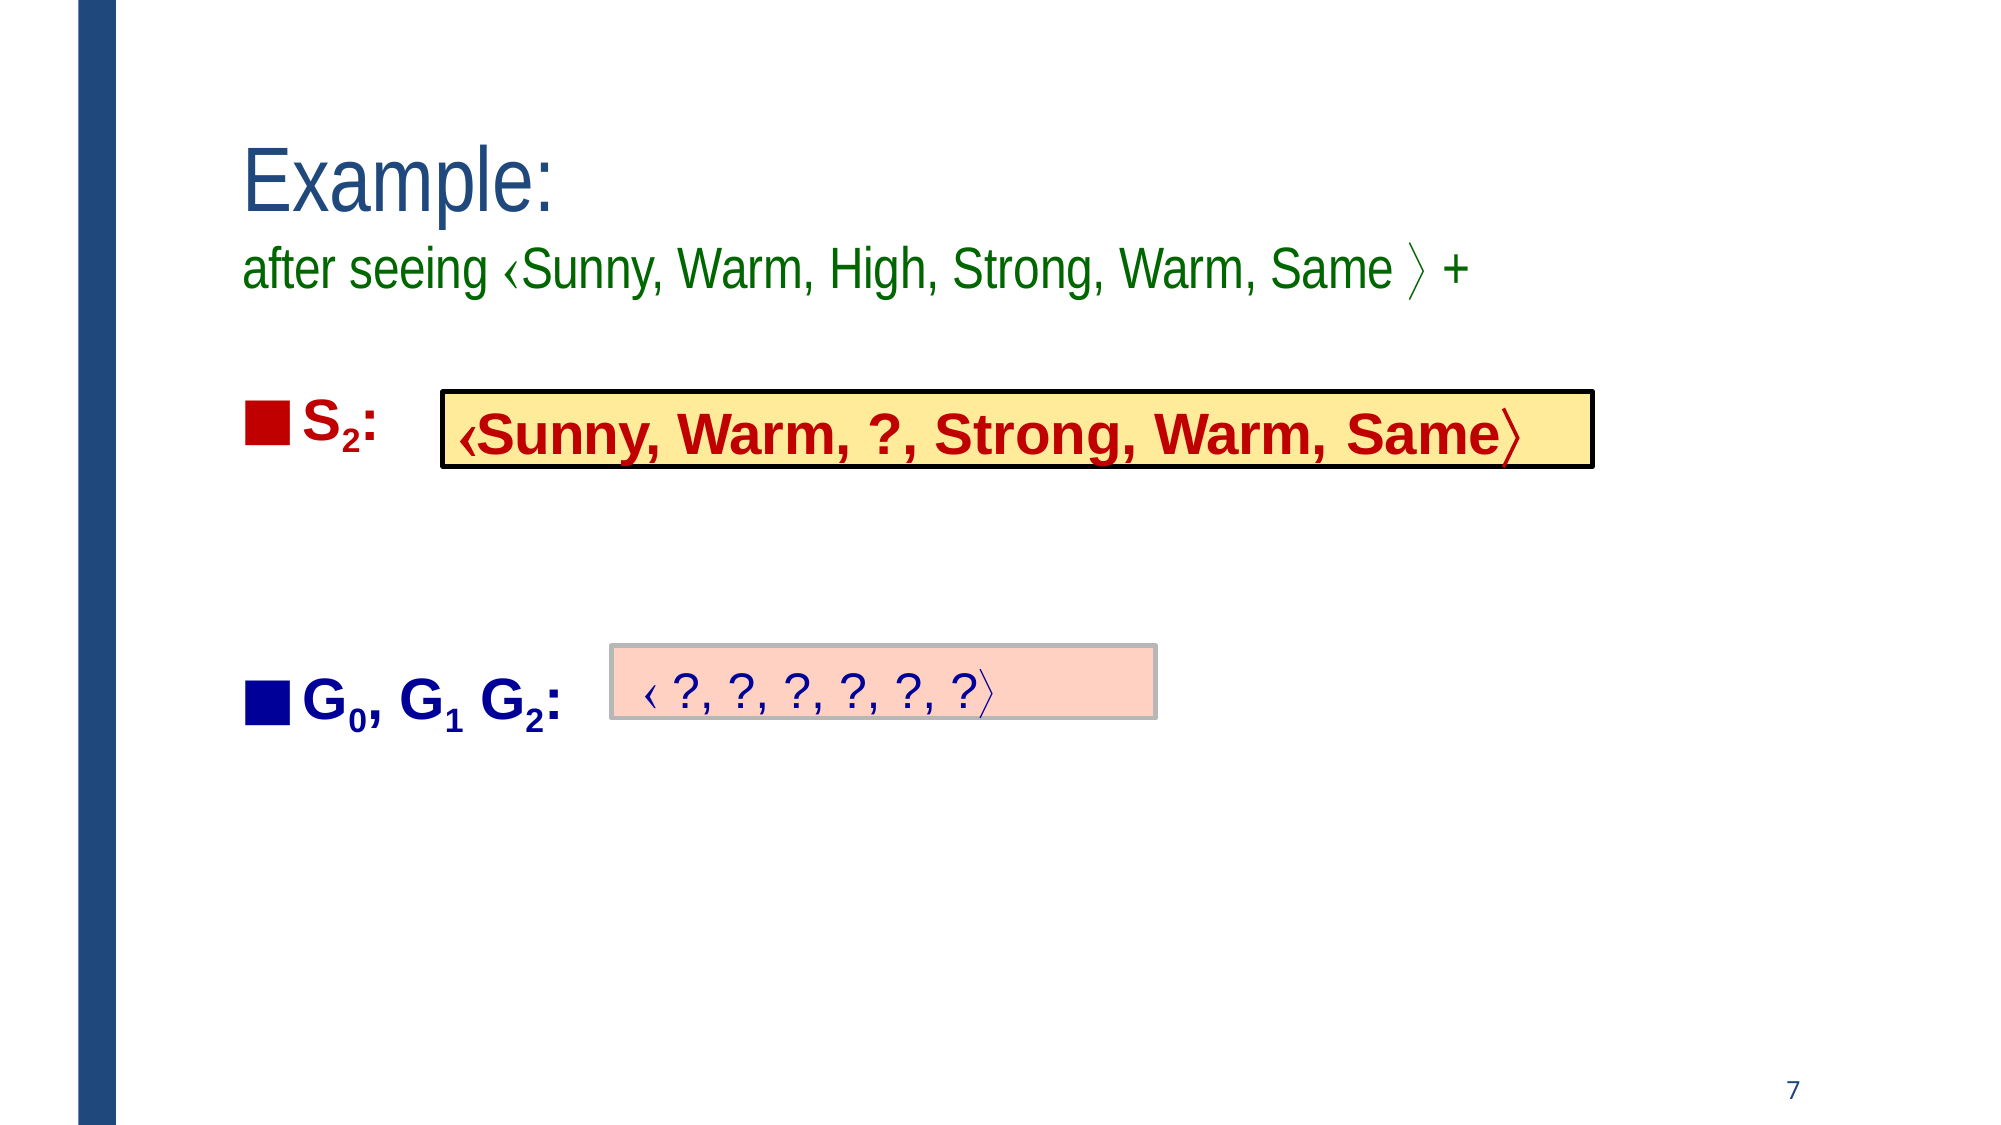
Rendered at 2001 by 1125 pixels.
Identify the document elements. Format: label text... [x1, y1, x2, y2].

slide_number 7 [1553, 1058, 1816, 1125]
title Example: after seeing Sunny, Warm, High, Strong, Warm, Same  + [225, 112, 1800, 357]
text_box Sunny, Warm, ?, Strong, Warm, Same [442, 391, 1593, 467]
list S2: G0, G1 G2: [225, 375, 1800, 963]
text_box  ?, ?, ?, ?, ?, ? [611, 645, 1156, 719]
